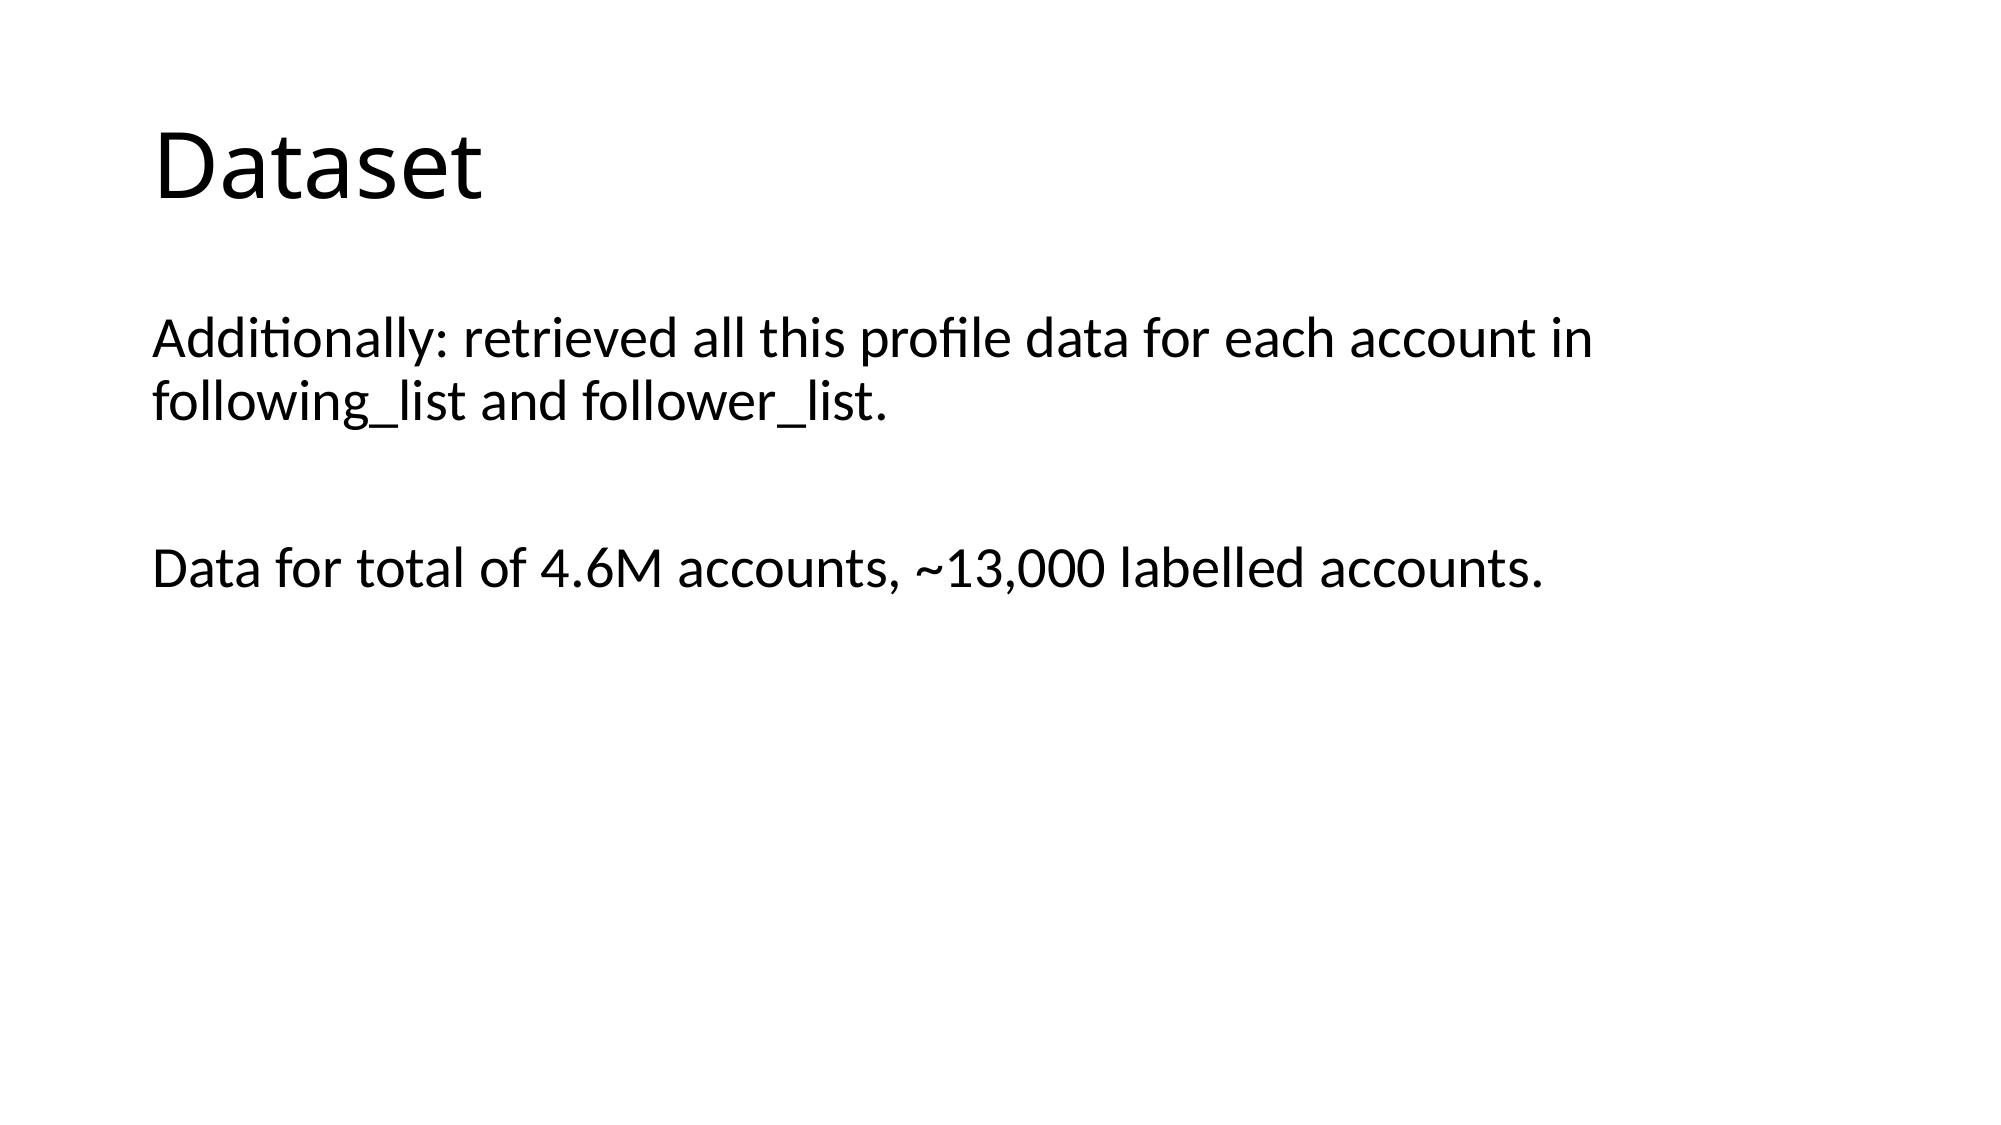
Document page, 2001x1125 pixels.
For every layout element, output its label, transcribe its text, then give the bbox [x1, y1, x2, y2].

title Dataset [137, 59, 1863, 278]
list Additionally: retrieved all this profile data for each account in following_list and follower_list. Data for total of 4.6M accounts, ~13,000 labelled accounts. [137, 299, 1863, 1014]
